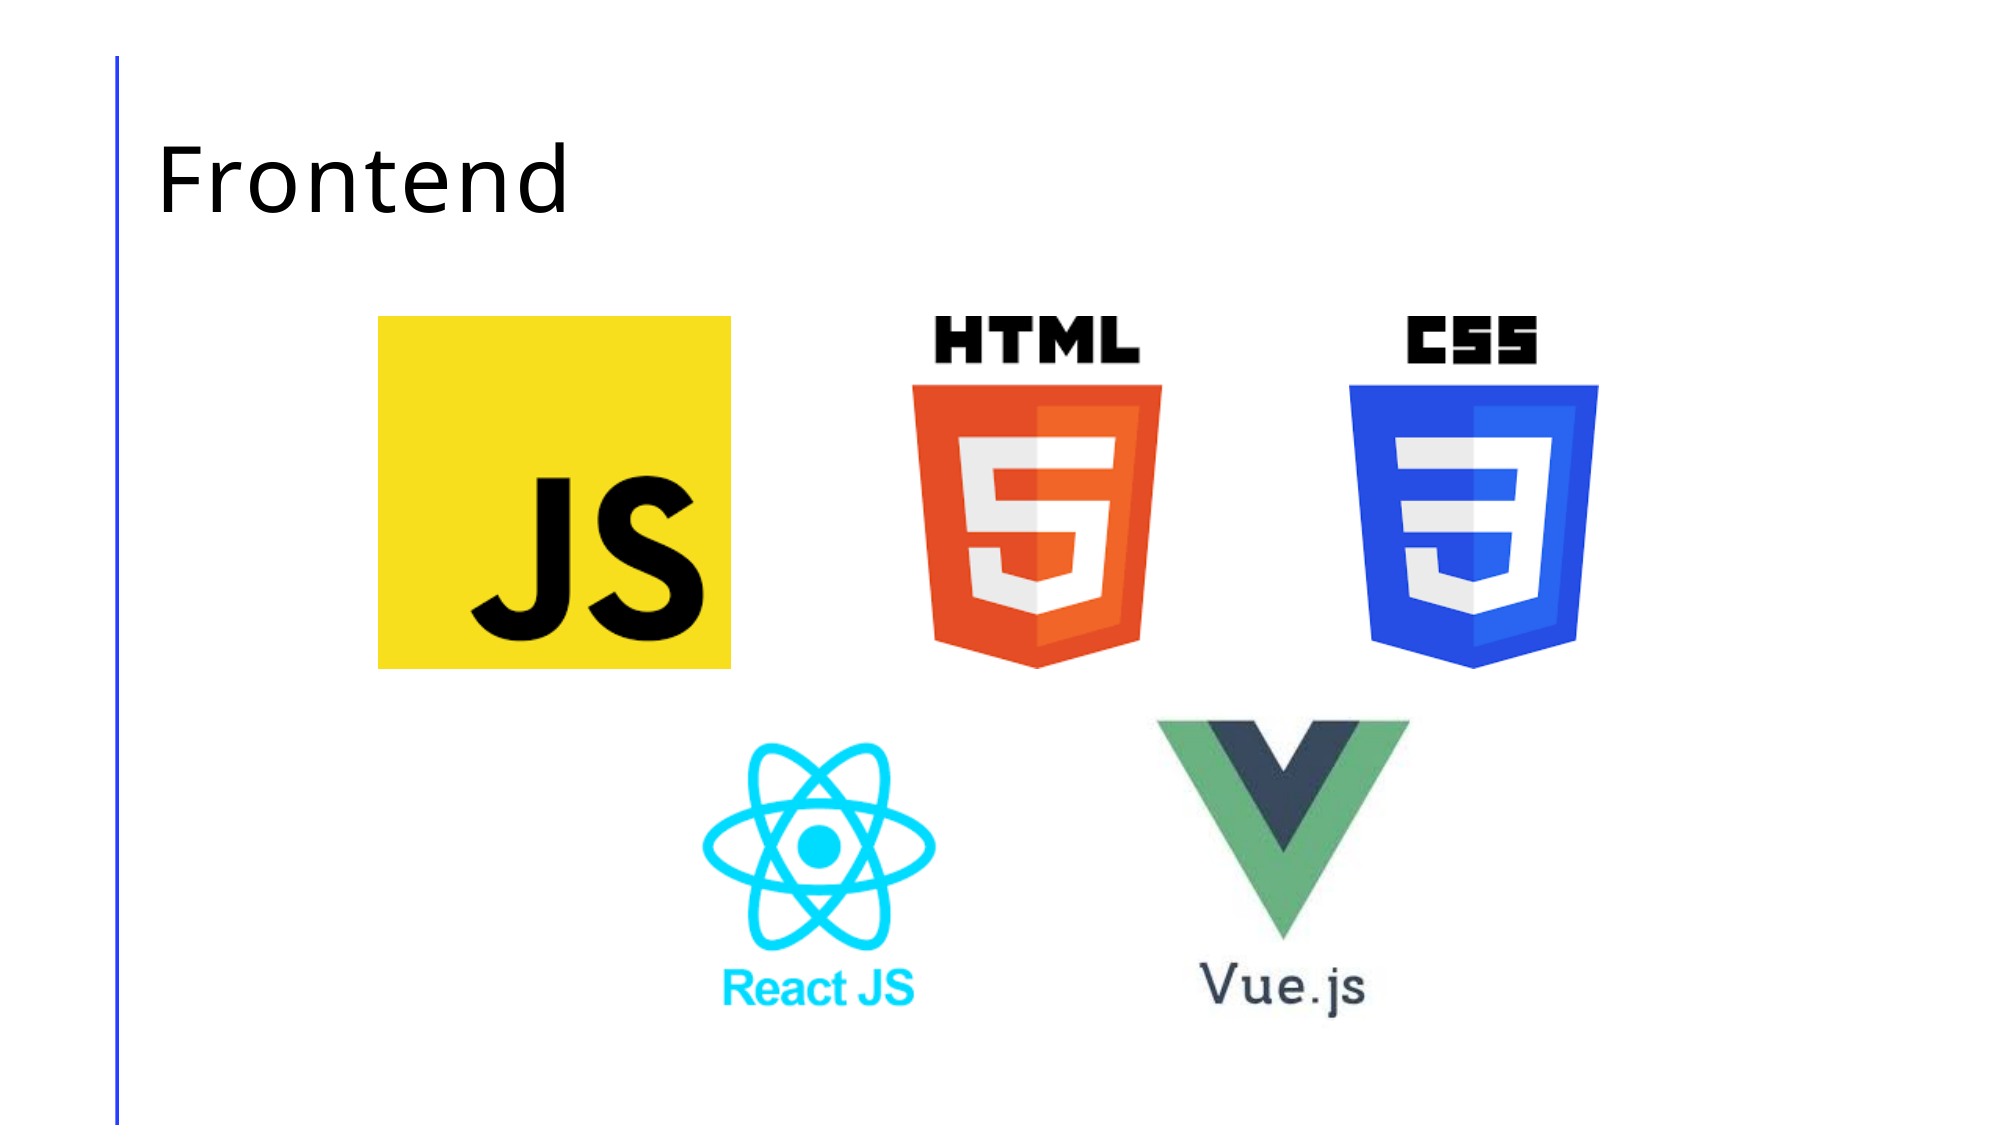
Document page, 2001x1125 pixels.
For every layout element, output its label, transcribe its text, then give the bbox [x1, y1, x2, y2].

picture [602, 736, 1036, 1022]
picture [378, 316, 731, 669]
picture [861, 316, 1214, 669]
title Frontend [137, 59, 1863, 278]
picture [1349, 316, 1599, 669]
picture [1109, 692, 1460, 1043]
